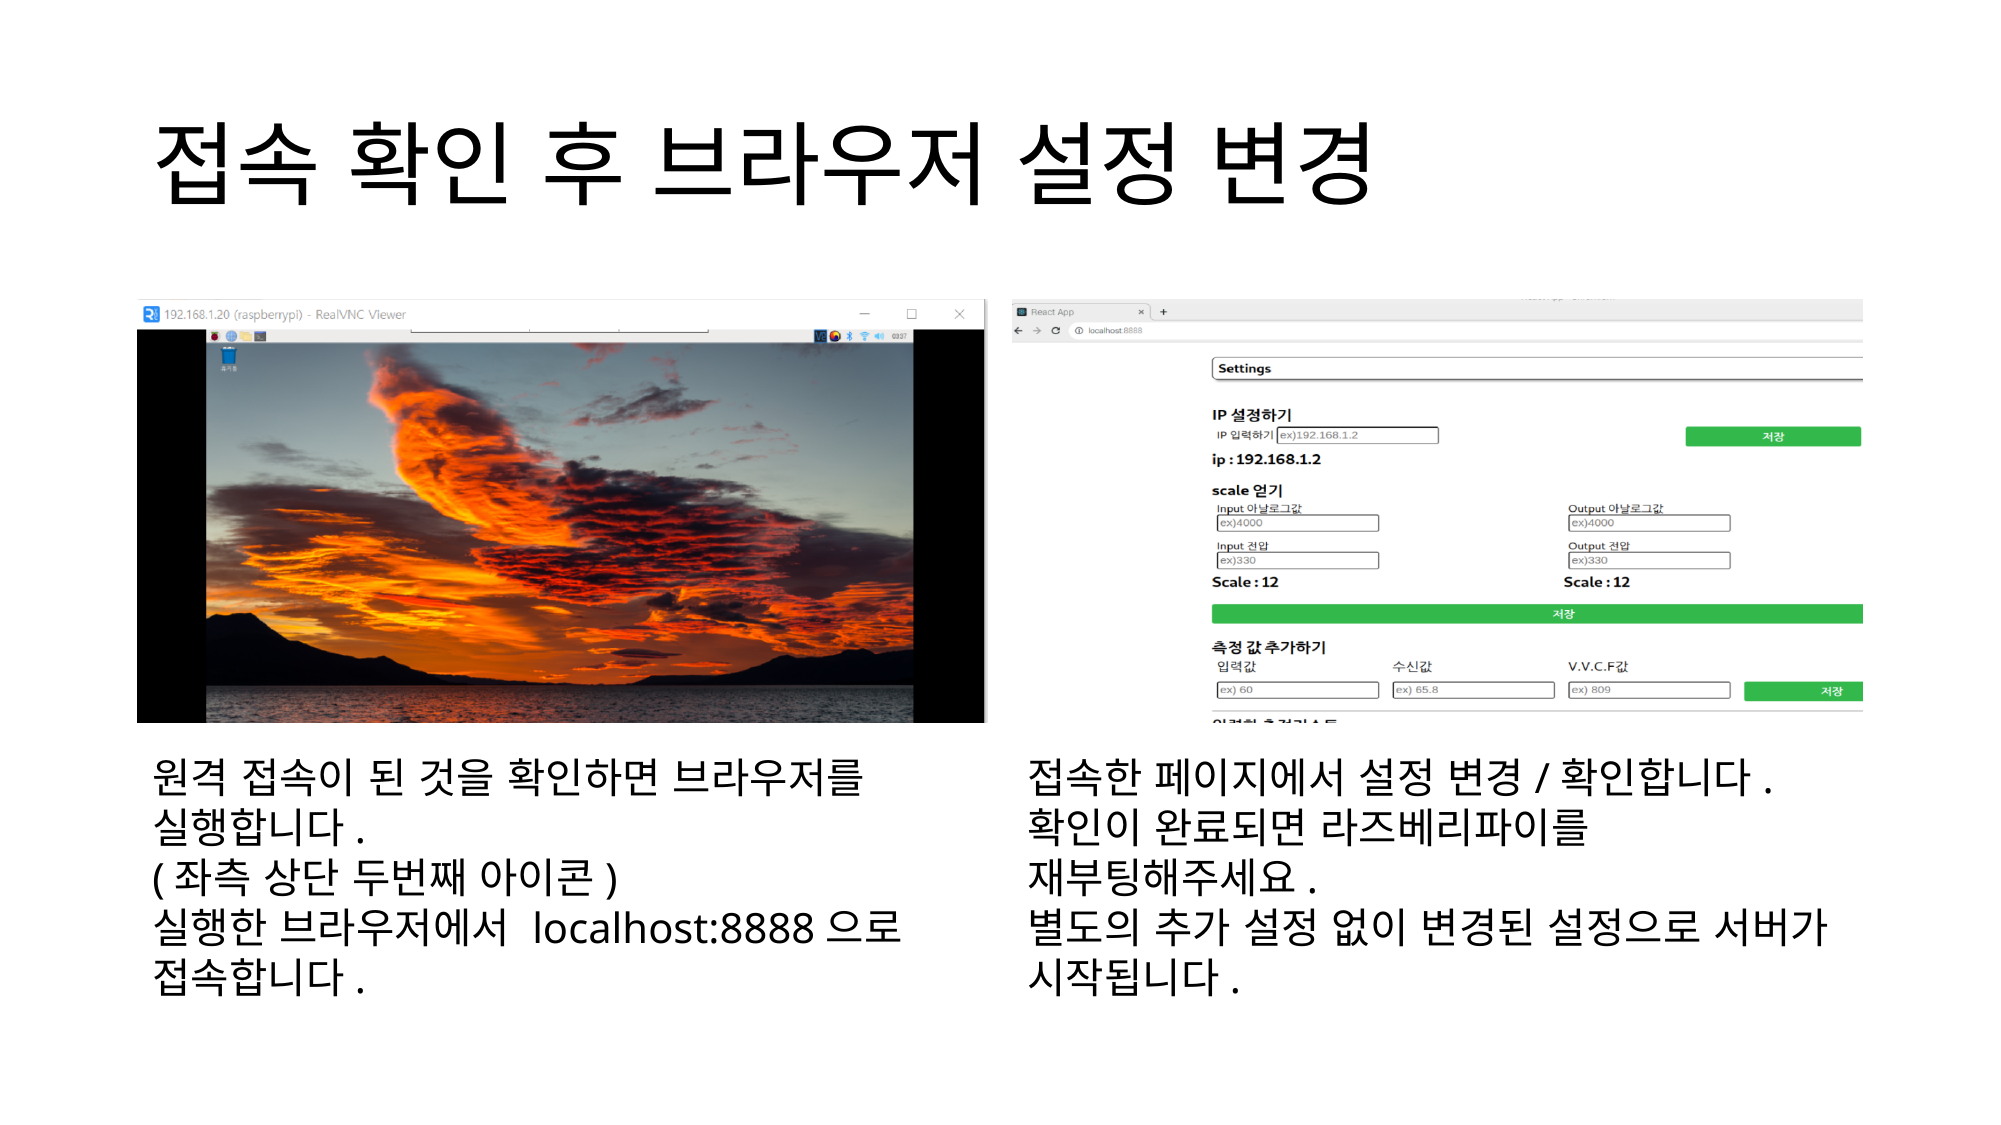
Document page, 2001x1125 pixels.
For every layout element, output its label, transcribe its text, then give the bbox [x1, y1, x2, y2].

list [137, 299, 988, 723]
text_box 원격 접속이 된 것을 확인하면 브라우저를 실행합니다. (좌측 상단 두번째 아이콘) 실행한 브라우저에서 localhost:8888으로 접속합니다. [137, 744, 988, 1010]
title 접속 확인 후 브라우저 설정 변경 [137, 59, 1863, 278]
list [1012, 299, 1863, 723]
text_box 접속한 페이지에서 설정 변경/확인합니다. 확인이 완료되면 라즈베리파이를 재부팅해주세요. 별도의 추가 설정 없이 변경된 설정으로 서버가 시작됩니다. [1012, 744, 1863, 1010]
